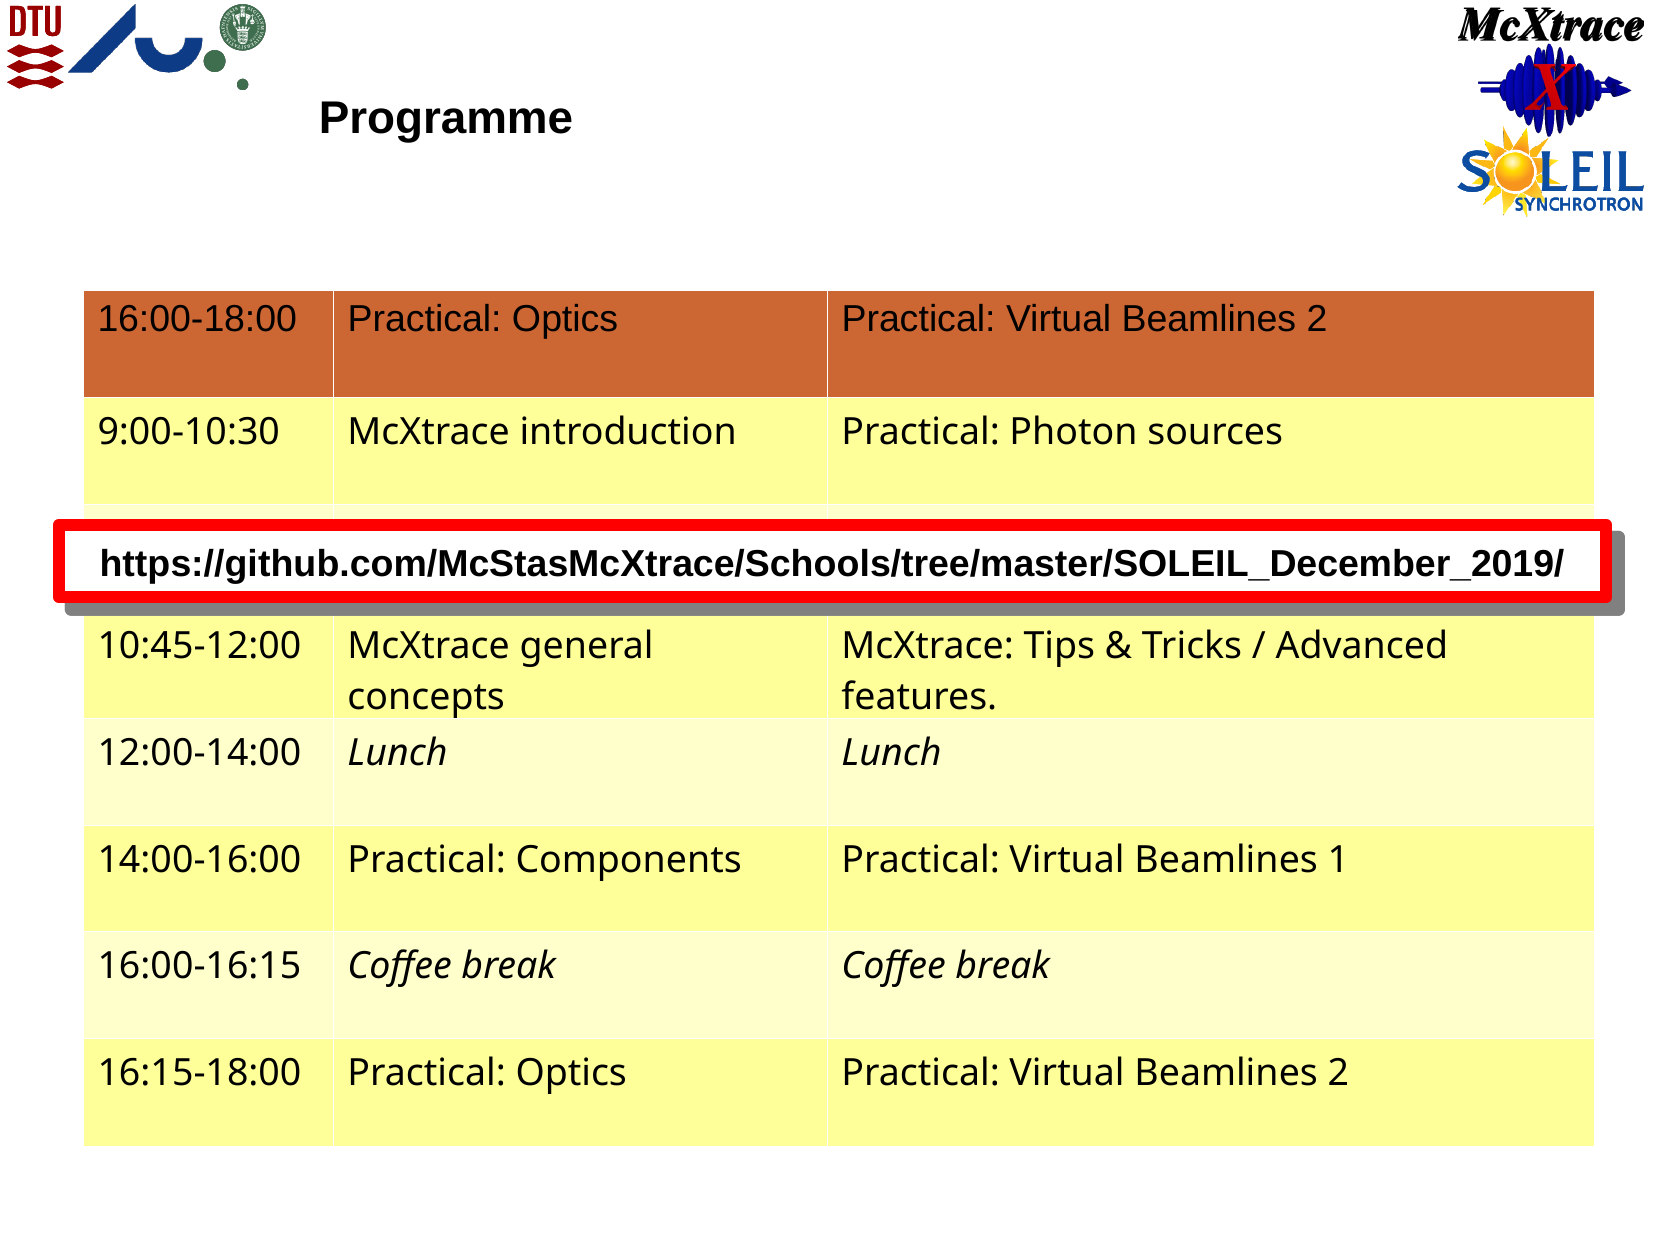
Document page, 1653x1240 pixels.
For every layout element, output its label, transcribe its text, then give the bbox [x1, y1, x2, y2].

table_cell 10:45-12:00 [84, 612, 333, 718]
text_box https://github.com/McStasMcXtrace/Schools/tree/master/SOLEIL_December_2019/ [58, 524, 1607, 597]
table_cell 9:00-10:30 [84, 398, 333, 504]
text_box Programme [318, 87, 1288, 143]
text_box [295, 576, 1653, 634]
table_cell Practical: Photon sources [828, 398, 1594, 504]
table_cell McXtrace general concepts [334, 634, 827, 718]
table_cell Practical: Virtual Beamlines 2 [828, 1039, 1594, 1146]
table_cell Lunch [334, 719, 827, 825]
table_cell Coffee break [334, 932, 827, 1038]
table_header 16:00-18:00 [84, 291, 333, 397]
table_cell 12:00-14:00 [84, 719, 333, 825]
table_cell Practical: Optics [334, 1039, 827, 1146]
picture [50, 5, 56, 32]
table_cell Coffee break [334, 505, 827, 524]
table_header Practical: Virtual Beamlines 2 [828, 291, 1594, 397]
table_cell 16:00-16:15 [84, 932, 333, 1038]
table_cell Coffee break [828, 932, 1594, 1038]
table_header Practical: Optics [334, 291, 827, 397]
picture [1422, 4, 1644, 217]
table_cell Practical: Virtual Beamlines 1 [828, 826, 1594, 931]
picture [5, 5, 65, 89]
picture [15, 10, 20, 32]
table_cell Practical: Components [334, 826, 827, 931]
table_cell McXtrace introduction [334, 398, 827, 504]
table_cell 16:15-18:00 [84, 1039, 333, 1146]
table_cell 10:30-10:45 [84, 505, 333, 524]
picture [67, 0, 276, 90]
table_cell Coffee break [828, 505, 1594, 524]
table_cell 14:00-16:00 [84, 826, 333, 931]
table_cell McXtrace: Tips & Tricks / Advanced features. [828, 634, 1594, 718]
picture [21, 85, 50, 89]
table_cell Lunch [828, 719, 1594, 825]
